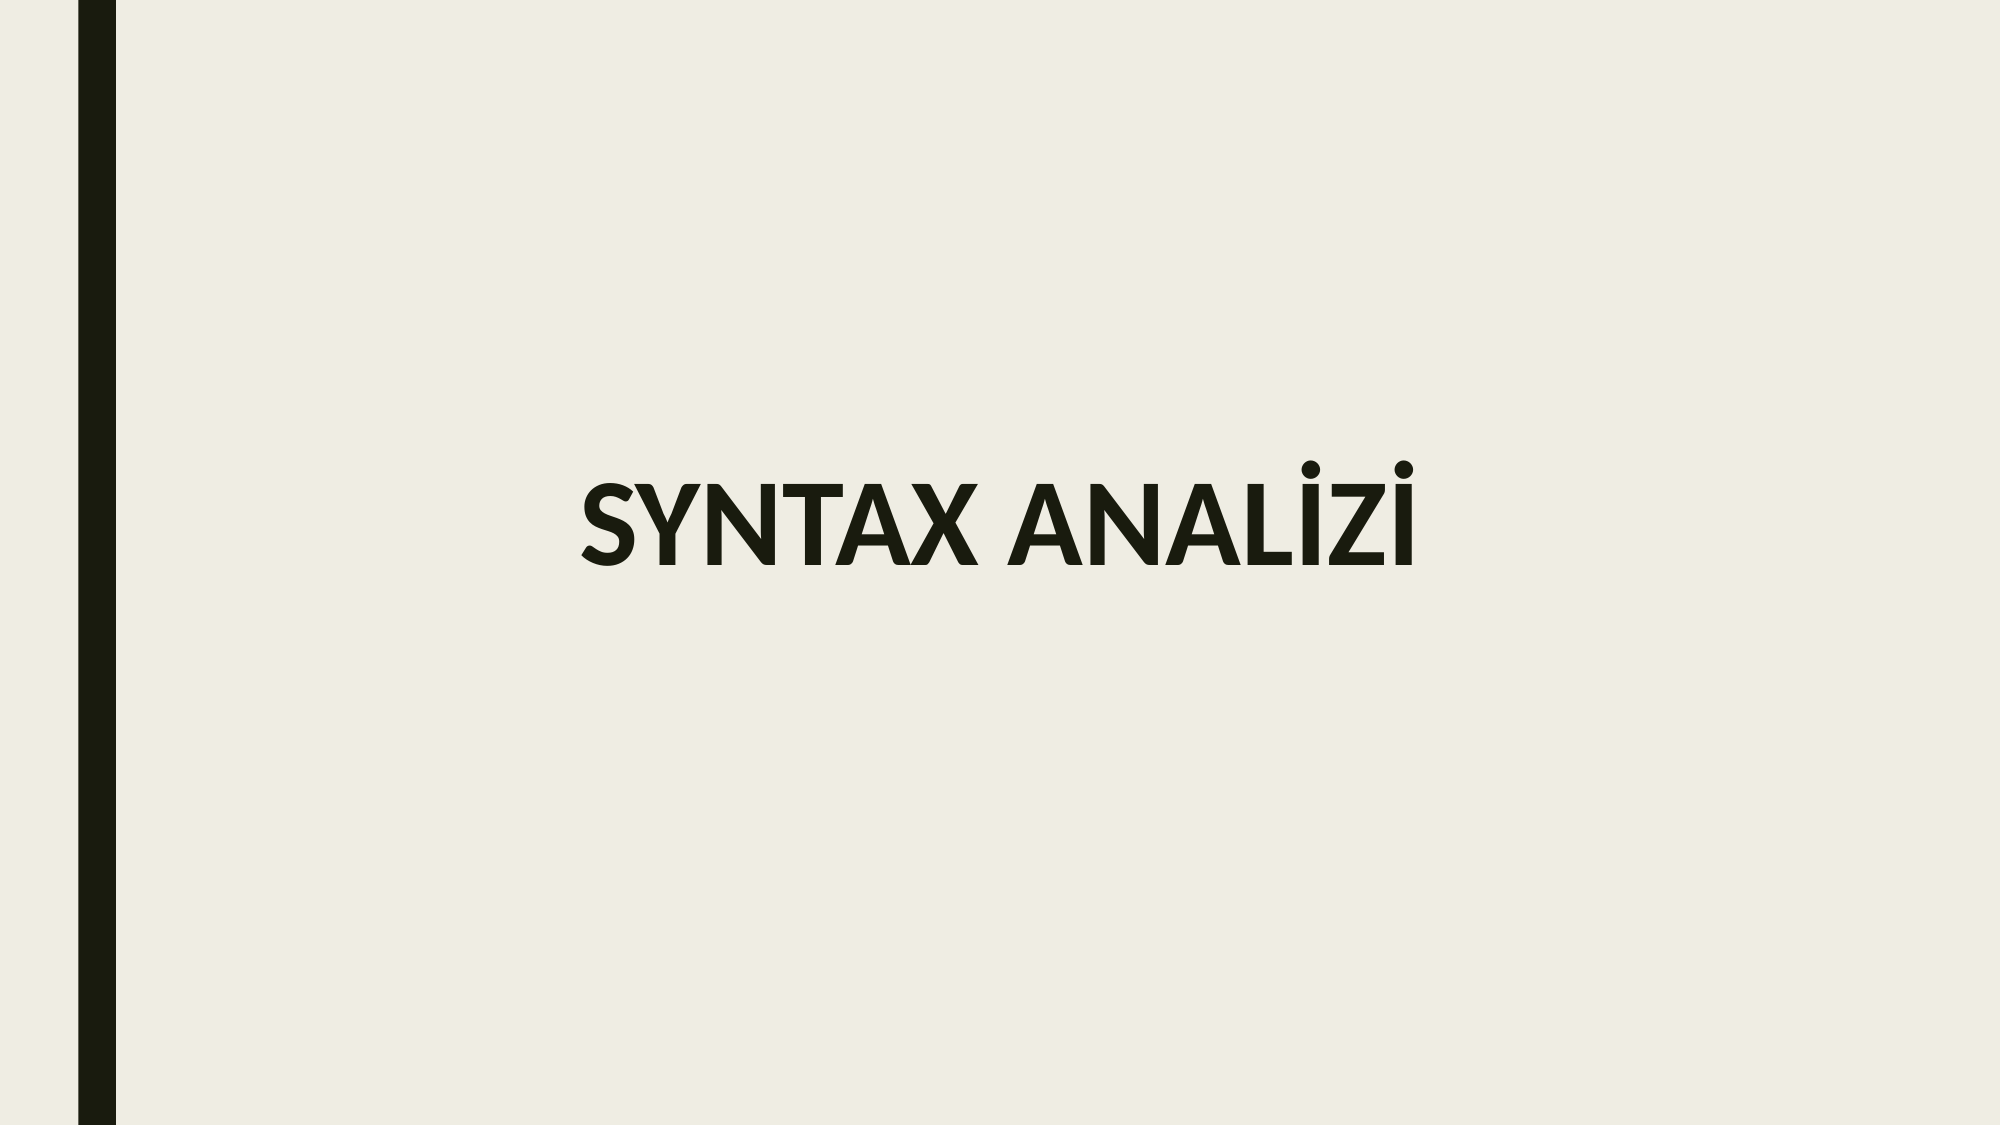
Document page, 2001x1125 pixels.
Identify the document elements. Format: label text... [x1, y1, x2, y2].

title SYNTAX ANALİZİ [212, 317, 1788, 808]
